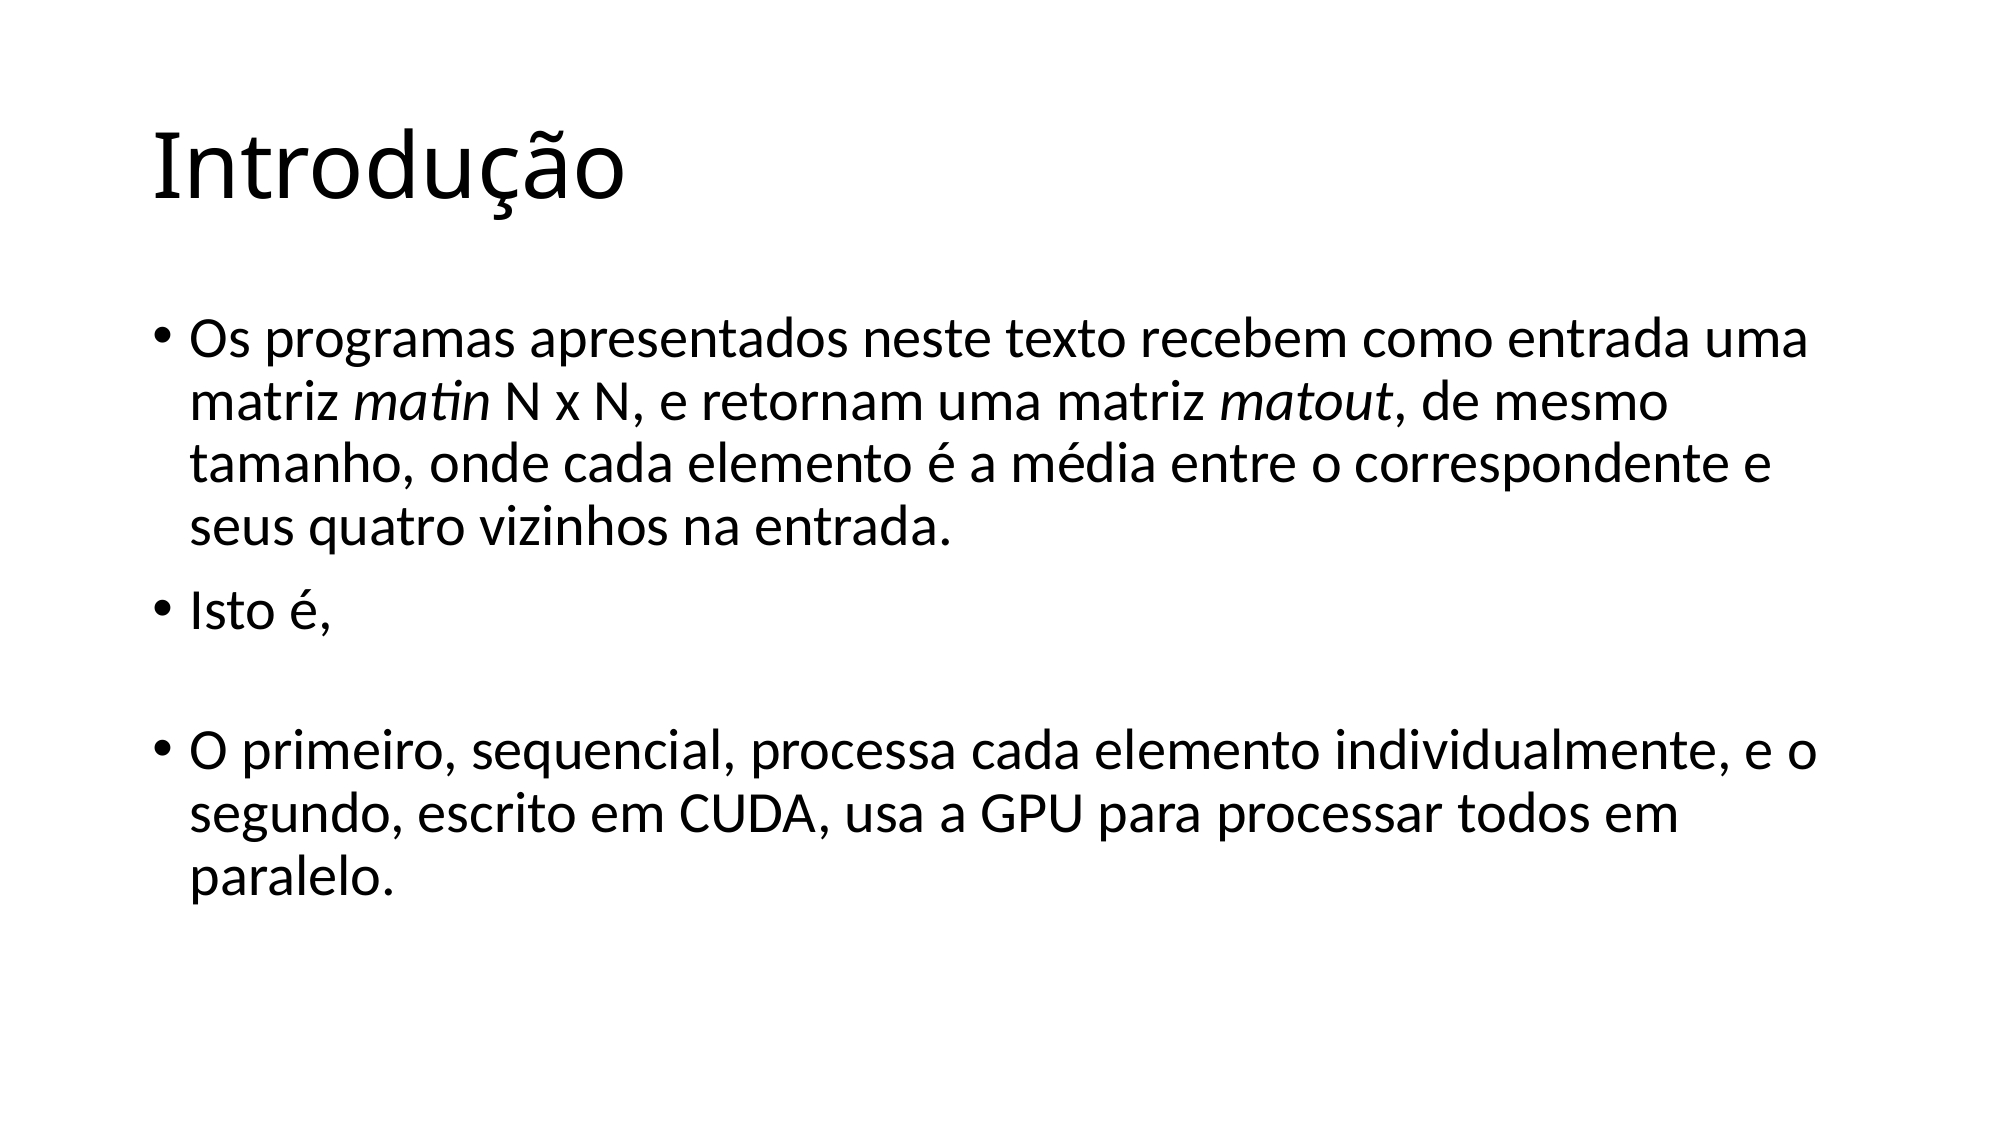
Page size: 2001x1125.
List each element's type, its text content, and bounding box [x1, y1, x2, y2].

title Introdução [137, 59, 1863, 278]
